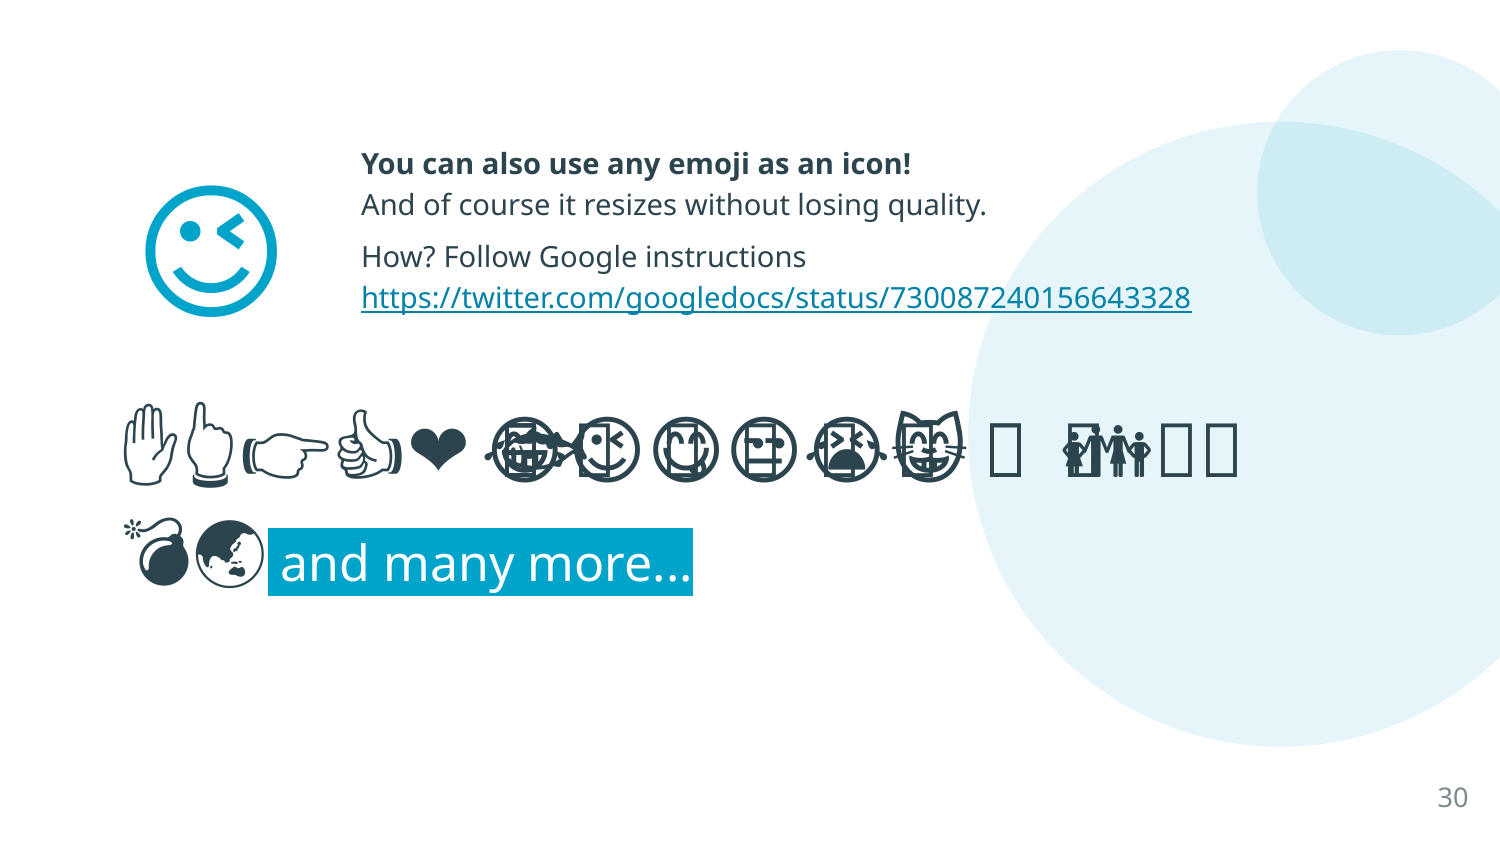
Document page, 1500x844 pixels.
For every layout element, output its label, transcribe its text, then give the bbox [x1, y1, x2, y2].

list You can also use any emoji as an icon! And of course it resizes without losing quality. How? Follow Google instructions https://twitter.com/googledocs/status/730087240156643328 [361, 140, 1323, 330]
slide_number ‹#› [1411, 775, 1469, 822]
text_box 😉 [93, 140, 331, 353]
text_box ✋👆👉👍👤👦👧👨👩👪💃🏃💑❤😂😉😋😒😭👶😸🐟🍒🍔💣📌📖🔨🎃🎈🎨🏈🏰🌏🔌🔑 and many more... [120, 389, 1362, 708]
